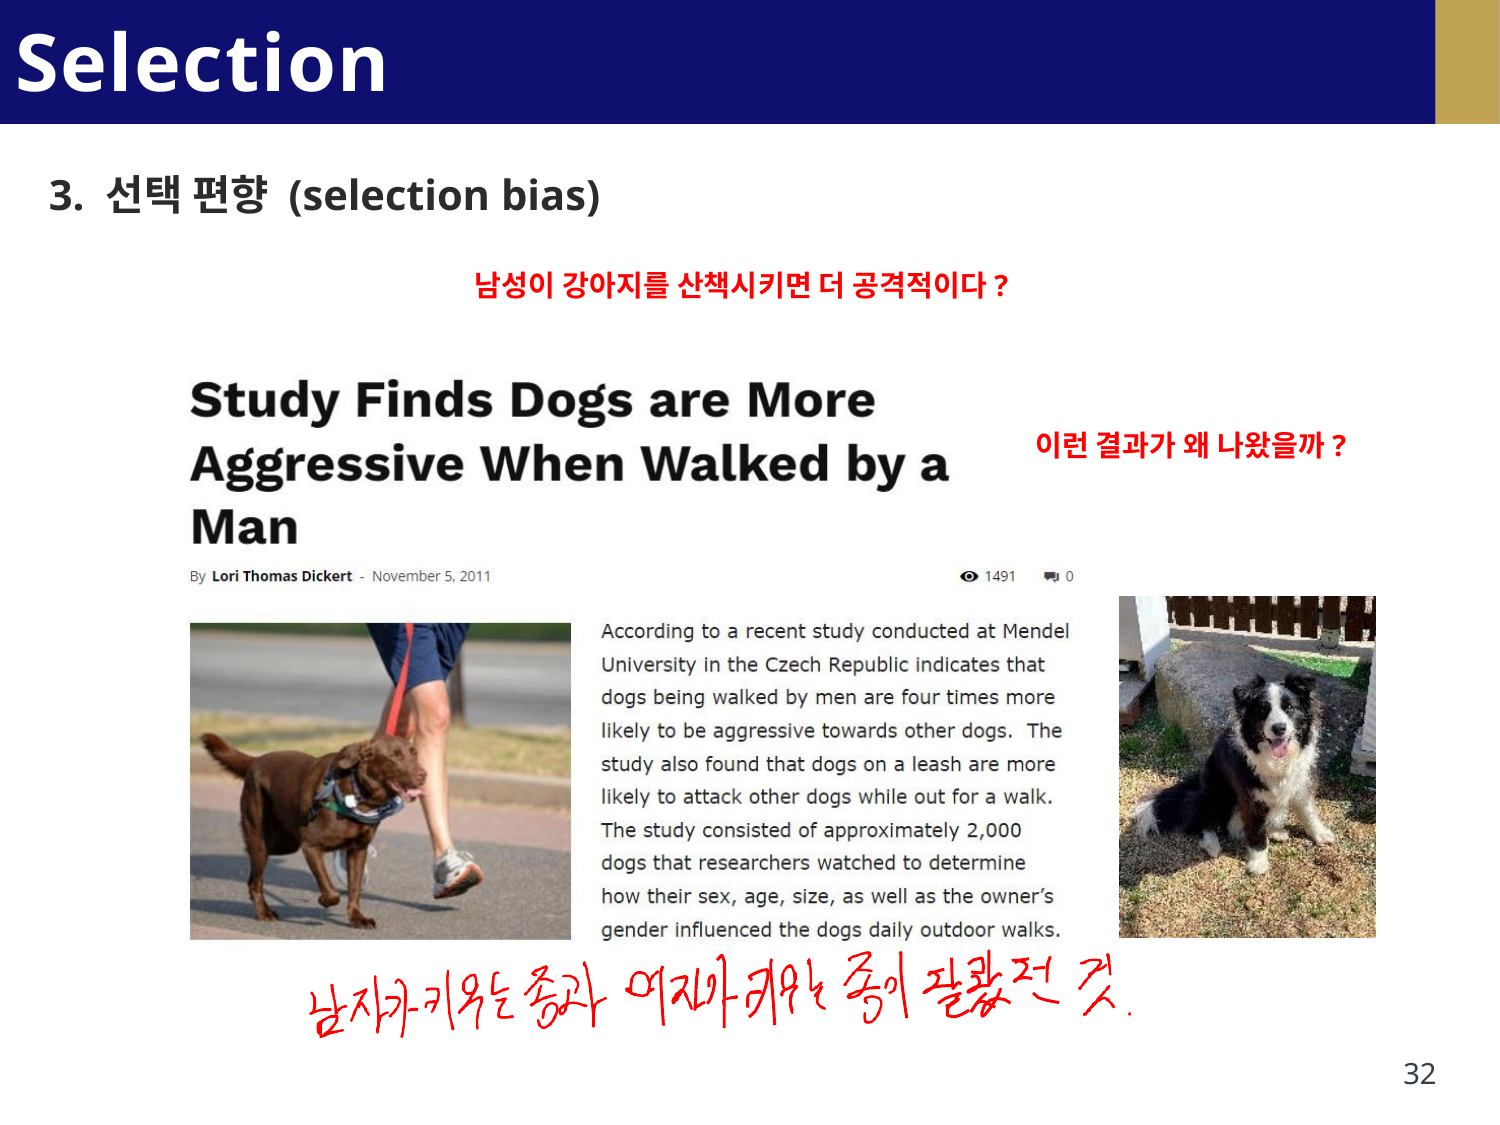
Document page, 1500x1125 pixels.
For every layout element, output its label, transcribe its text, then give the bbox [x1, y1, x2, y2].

title Selection Bias [12, 10, 564, 203]
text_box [625, 948, 1115, 1030]
slide_number 32 [1397, 1050, 1442, 1125]
picture [1119, 596, 1376, 939]
text_box 이런 결과가 왜 나왔을까? [1085, 425, 1373, 463]
picture [309, 961, 607, 1038]
picture [186, 373, 1081, 952]
text_box 3. 선택 편향 (selection bias) 남성이 강아지를 산책시키면 더 공격적이다? [46, 166, 1056, 303]
